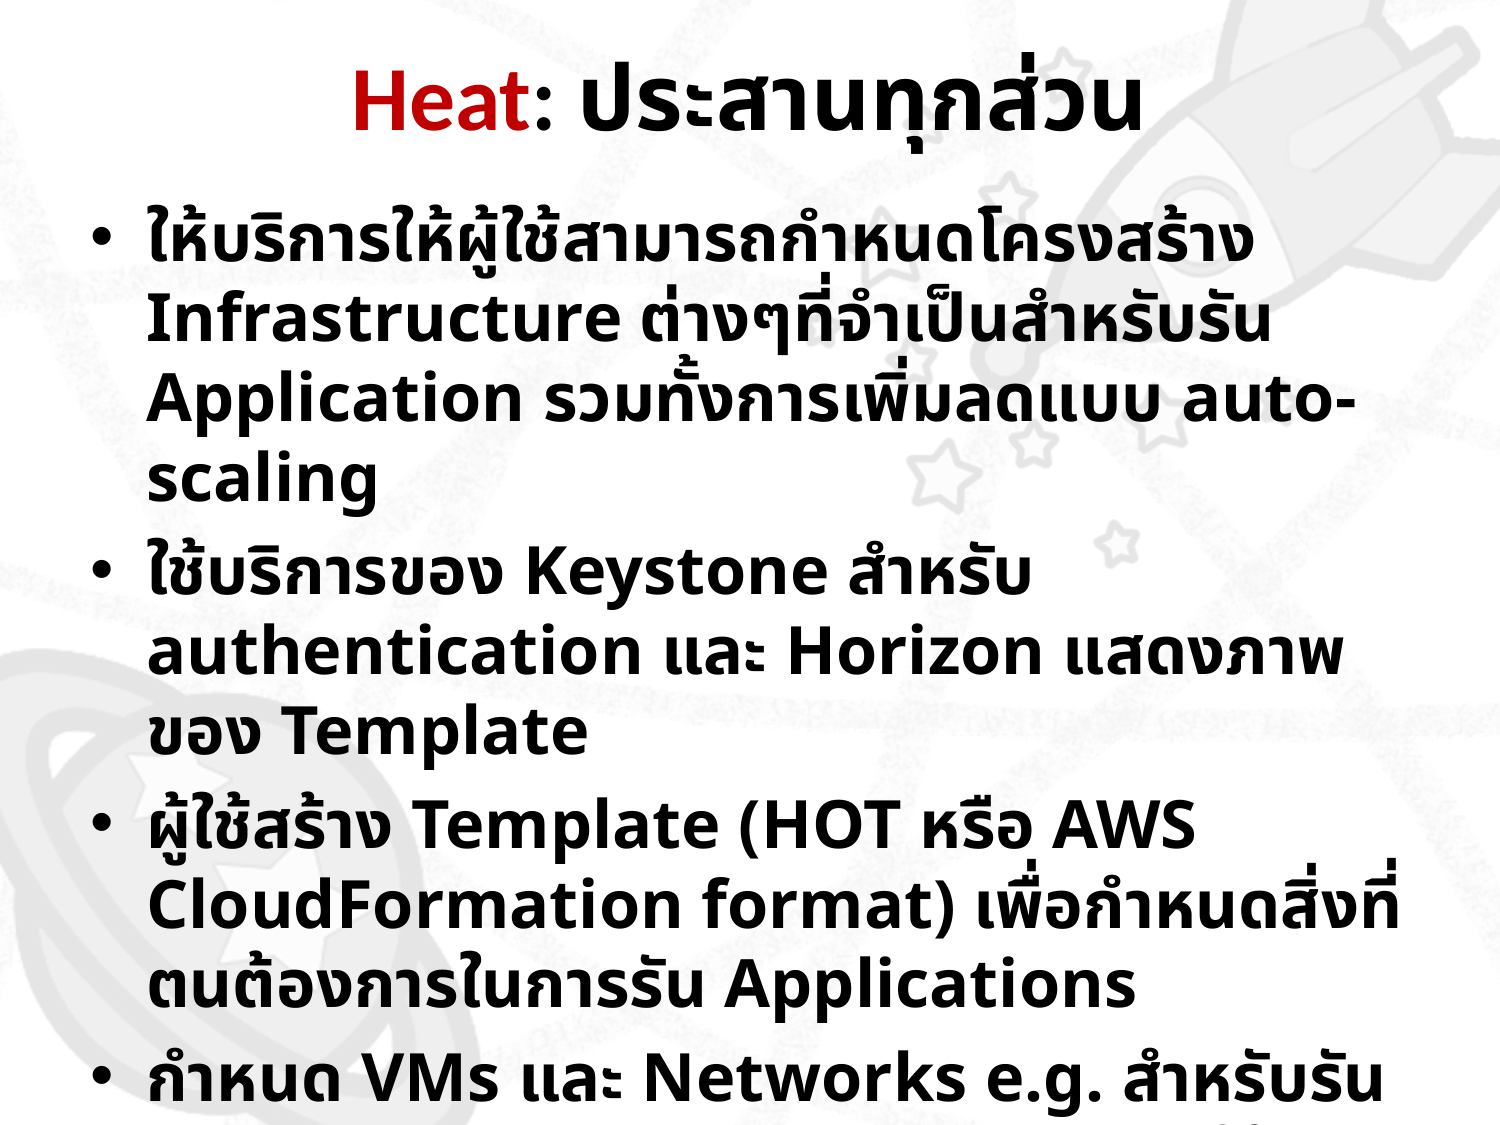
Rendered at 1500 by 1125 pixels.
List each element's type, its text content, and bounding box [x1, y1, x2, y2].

list ให้บริการให้ผู้ใช้สามารถกำหนดโครงสร้าง Infrastructure ต่างๆที่จำเป็นสำหรับรัน Application รวมทั้งการเพิ่มลดแบบ auto-scaling ใช้บริการของ Keystone สำหรับ authentication และ Horizon แสดงภาพของ Template ผู้ใช้สร้าง Template (HOT หรือ AWS CloudFormation format) เพื่อกำหนดสิ่งที่ตนต้องการในการรัน Applications กำหนด VMs และ Networks e.g. สำหรับรัน Wordpress และ mySQL backend (ใช้บริการ Nova, neutron, glance, cinder) ใช้บริการ Notification ของ Ceilometer เพื่อกำหนดการเพิ่มลดจำนวน VMs และอื่นๆให้ตรงตามการใช้งานจริง [75, 187, 1425, 930]
title Heat: ประสานทุกส่วน [75, 0, 1425, 187]
